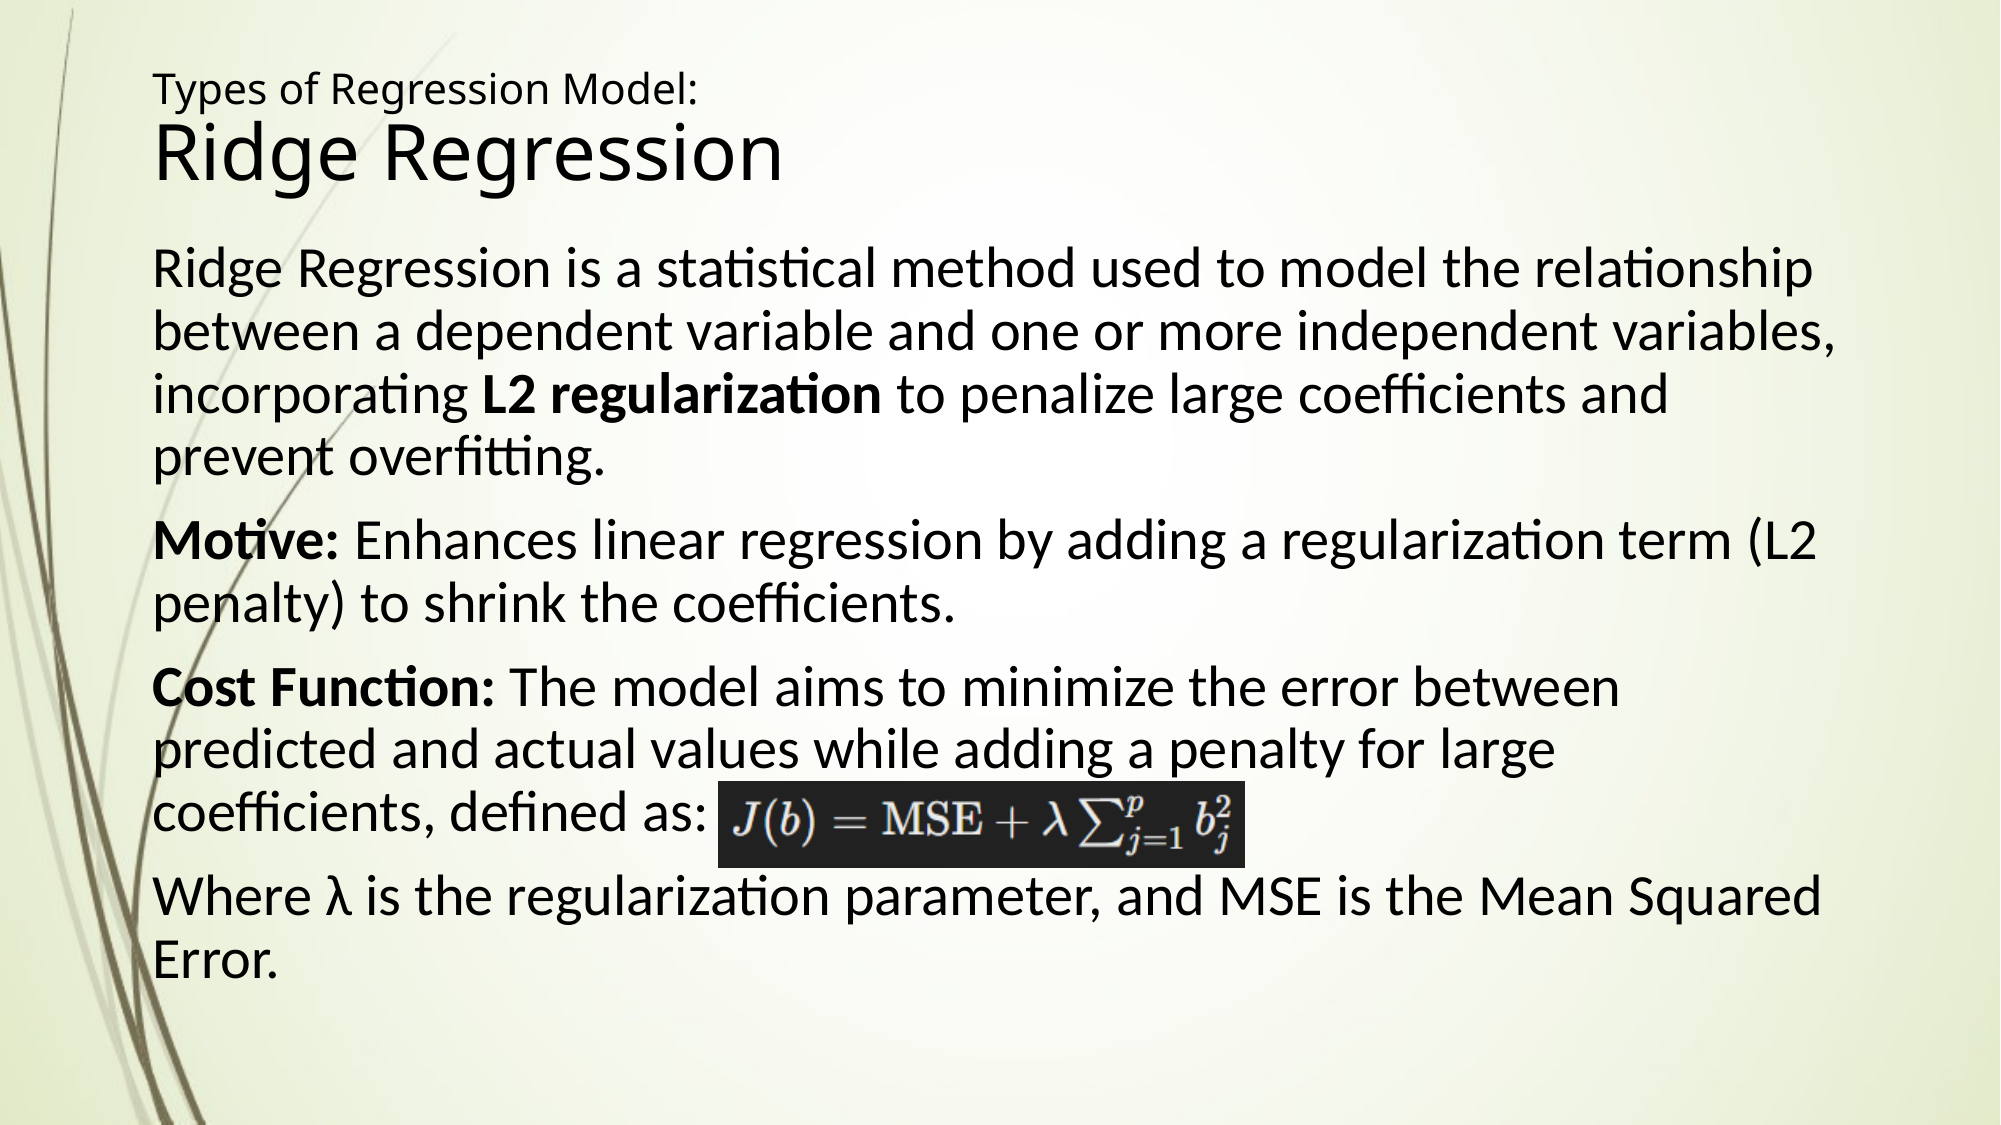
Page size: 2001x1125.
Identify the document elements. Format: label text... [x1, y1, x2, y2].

list Ridge Regression is a statistical method used to model the relationship between a dependent variable and one or more independent variables, incorporating L2 regularization to penalize large coefficients and prevent overfitting. Motive: Enhances linear regression by adding a regularization term (L2 penalty) to shrink the coefficients. Cost Function: The model aims to minimize the error between predicted and actual values while adding a penalty for large coefficients, defined as: Where λ is the regularization parameter, and MSE is the Mean Squared Error. [137, 229, 1863, 1066]
title Types of Regression Model: Ridge Regression [137, 59, 1863, 206]
picture [0, 0, 2001, 1125]
